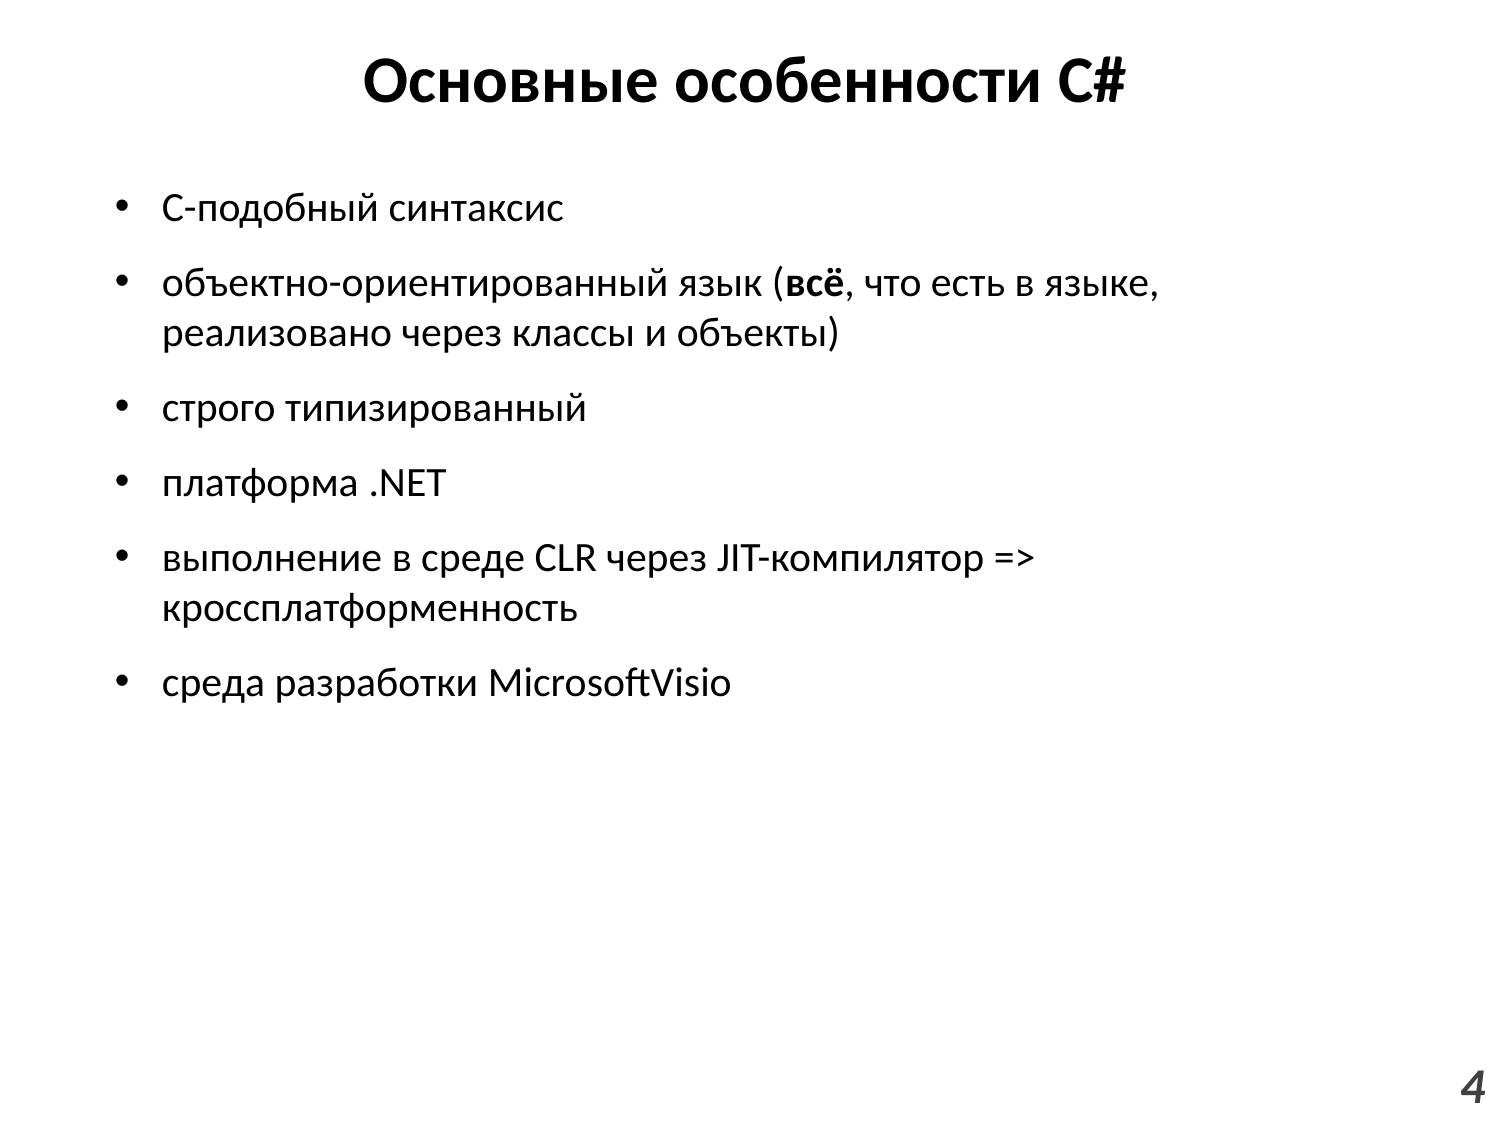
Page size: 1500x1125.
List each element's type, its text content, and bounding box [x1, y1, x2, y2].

text_box С-подобный синтаксис объектно-ориентированный язык (всё, что есть в языке, реализовано через классы и объекты) строго типизированный платформа .NET выполнение в среде CLR через JIT-компилятор => кроссплатформенность среда разработки MicrosoftVisio [100, 172, 1400, 713]
title Основные особенности C# [70, 0, 1421, 153]
slide_number 4 [1359, 1042, 1500, 1125]
